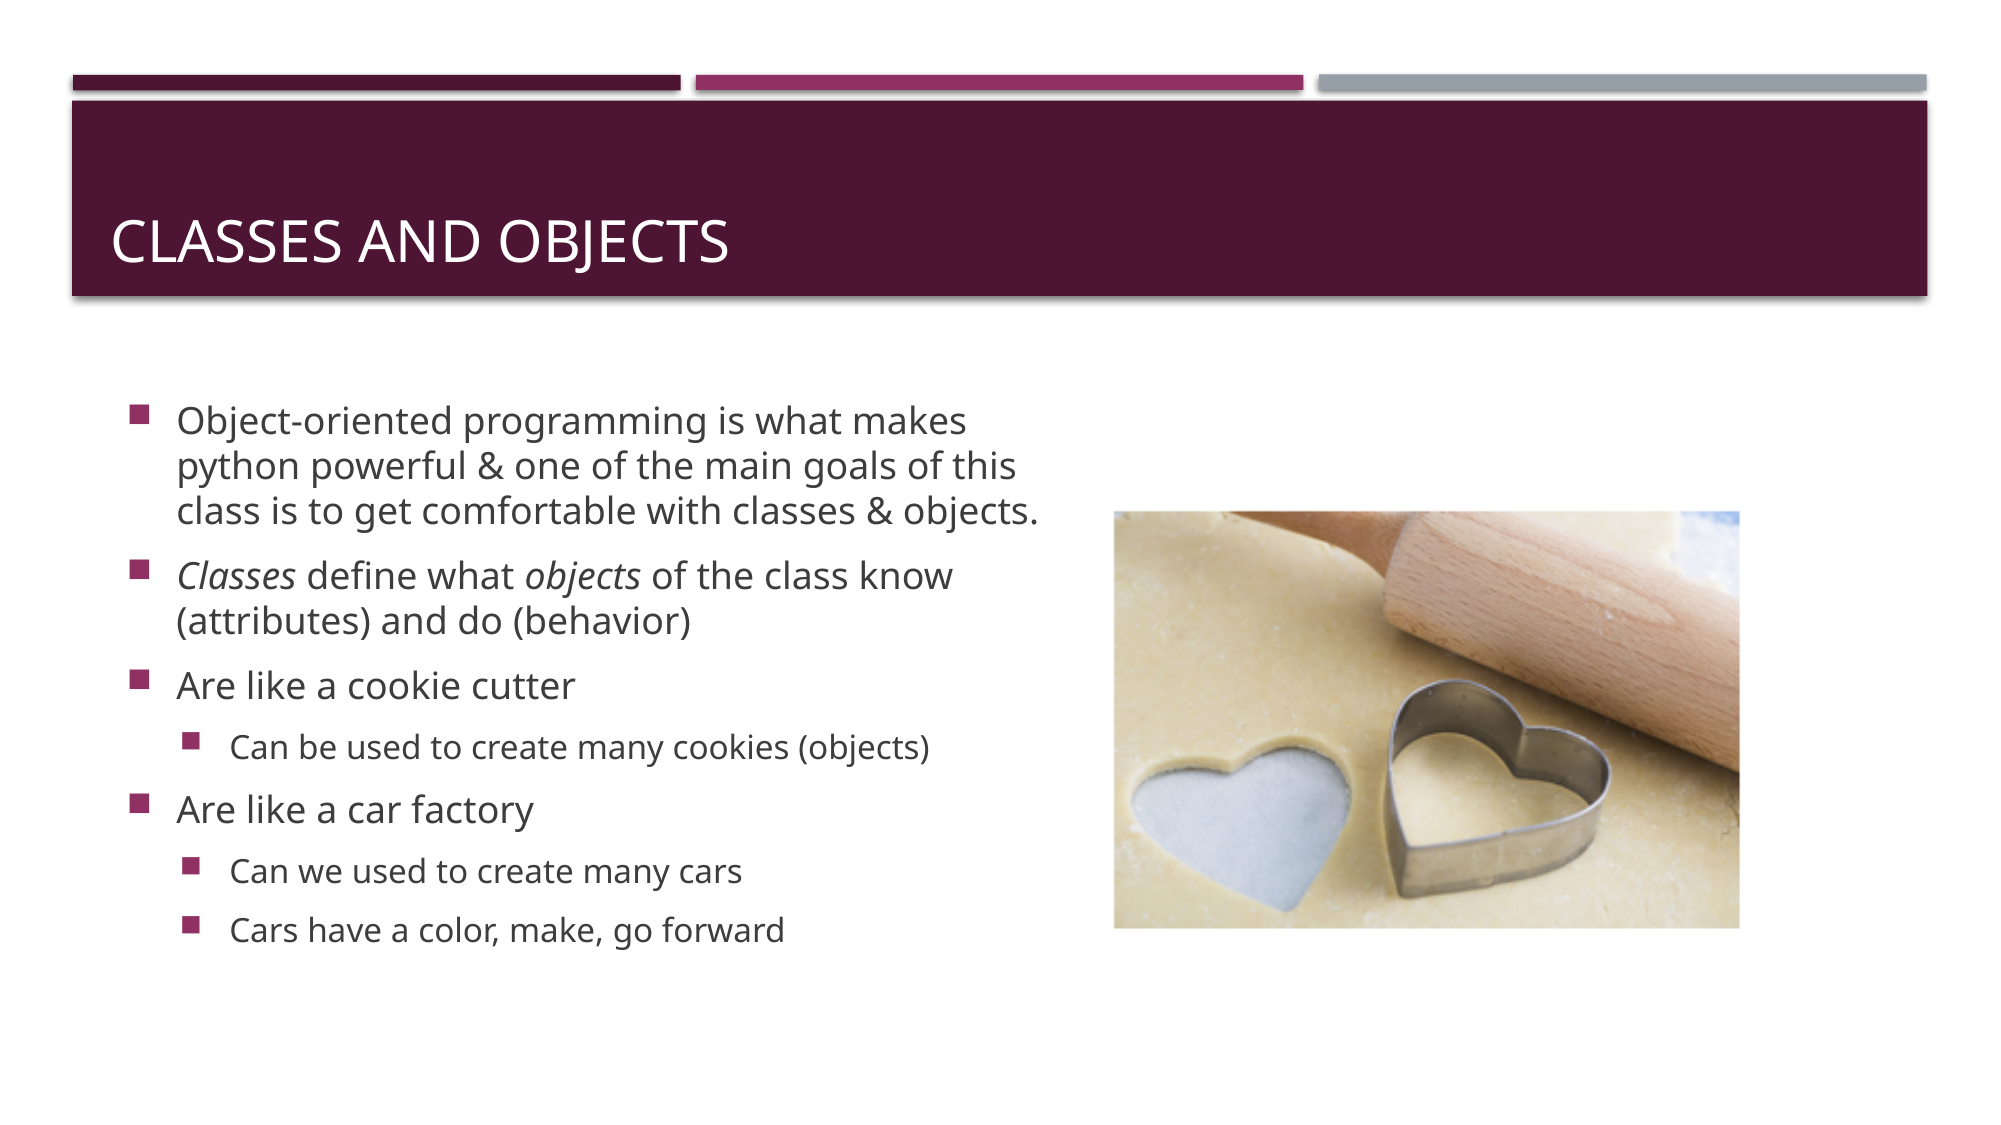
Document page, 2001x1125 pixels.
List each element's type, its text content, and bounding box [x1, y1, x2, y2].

picture [1099, 492, 1761, 953]
list Object-oriented programming is what makes python powerful & one of the main goals of this class is to get comfortable with classes & objects. Classes define what objects of the class know (attributes) and do (behavior) Are like a cookie cutter Can be used to create many cookies (objects) Are like a car factory Can we used to create many cars Cars have a color, make, go forward [111, 354, 1073, 992]
title Classes and Objects [95, 115, 1905, 282]
